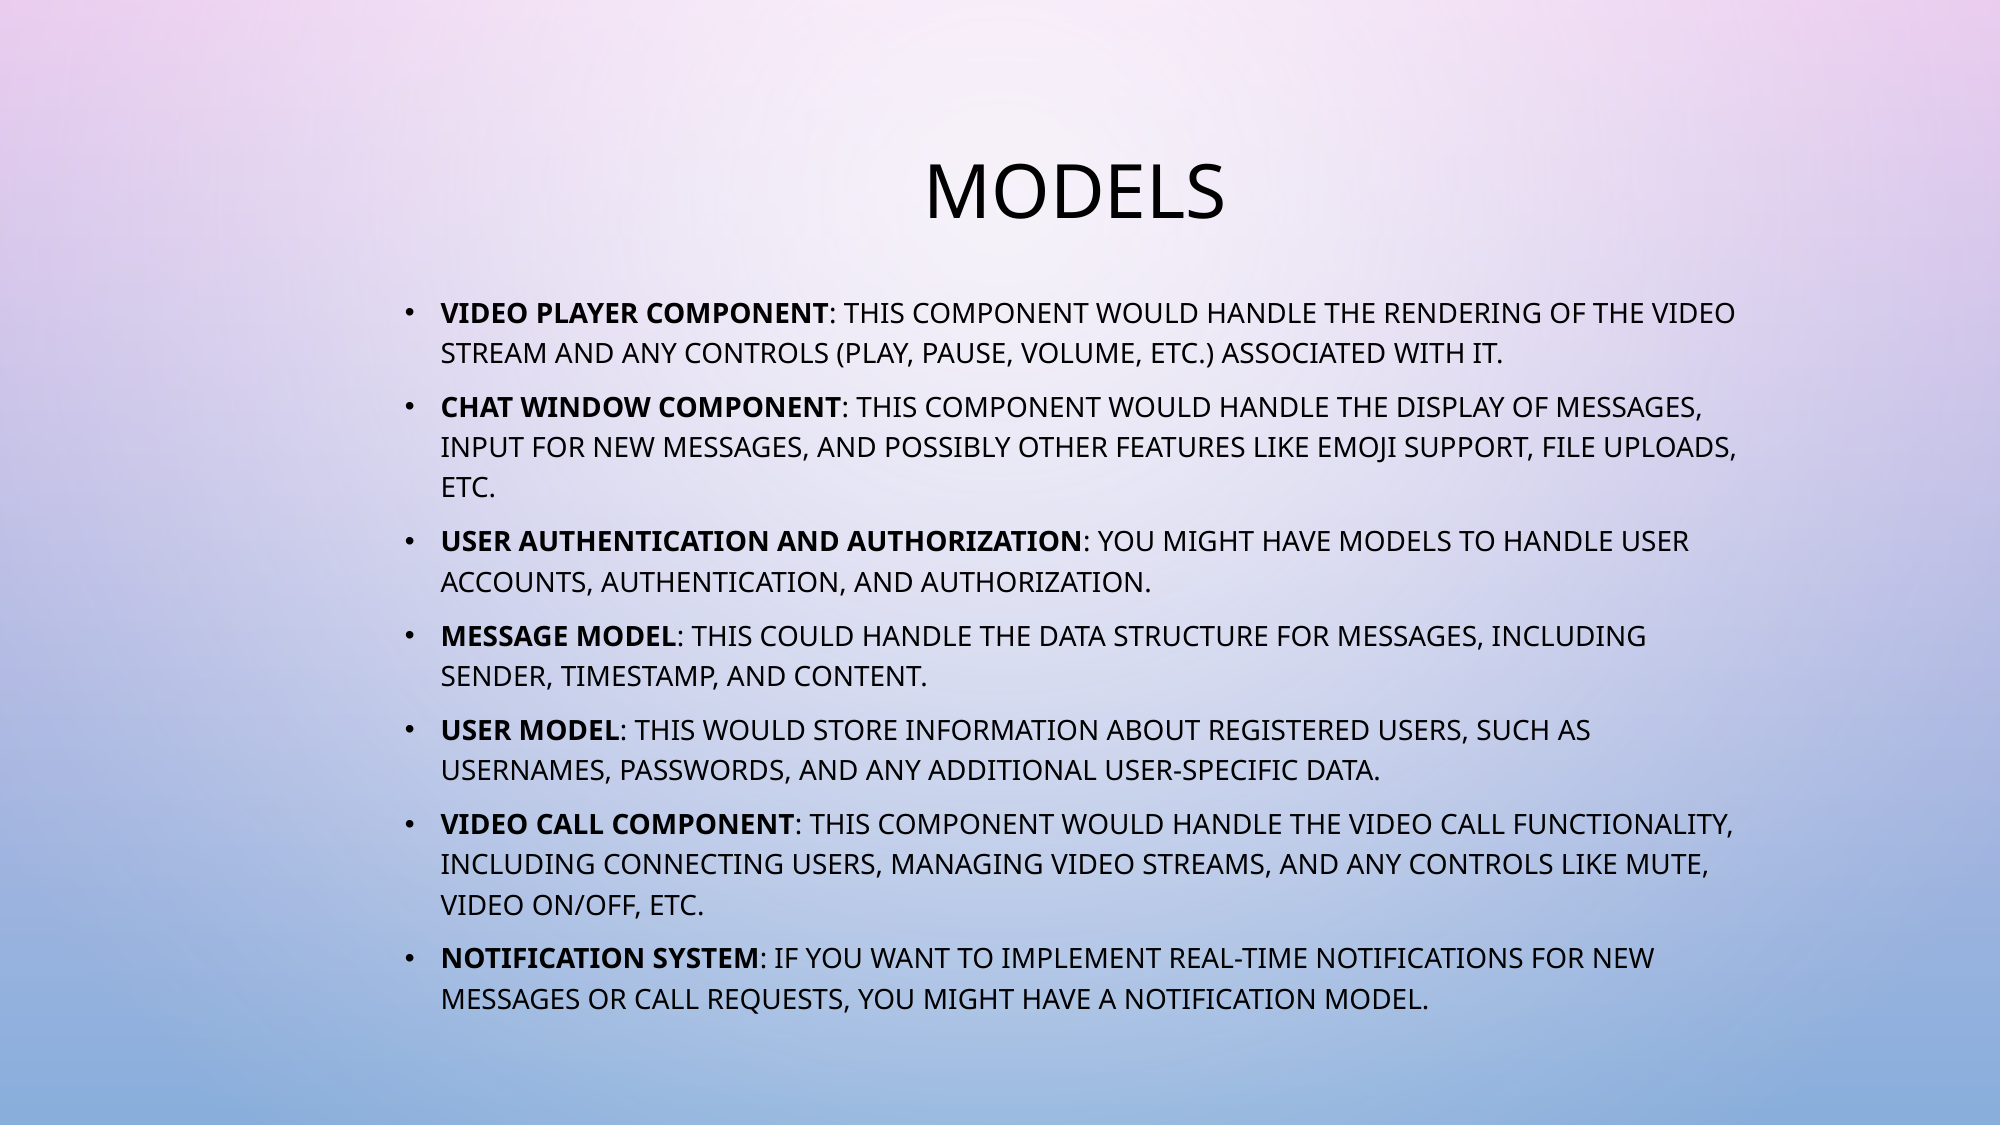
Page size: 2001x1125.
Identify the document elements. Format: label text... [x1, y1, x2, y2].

list Video Player Component: This component would handle the rendering of the video stream and any controls (play, pause, volume, etc.) associated with it. Chat Window Component: This component would handle the display of messages, input for new messages, and possibly other features like emoji support, file uploads, etc. User Authentication and Authorization: You might have models to handle user accounts, authentication, and authorization. Message Model: This could handle the data structure for messages, including sender, timestamp, and content. User Model: This would store information about registered users, such as usernames, passwords, and any additional user-specific data. Video Call Component: This component would handle the video call functionality, including connecting users, managing video streams, and any controls like mute, video on/off, etc. Notification System: If you want to implement real-time notifications for new messages or call requests, you might have a notification model. [389, 281, 1761, 1125]
title Models [263, 75, 1888, 313]
table_cell 10 days [0, 0, 2000, 615]
